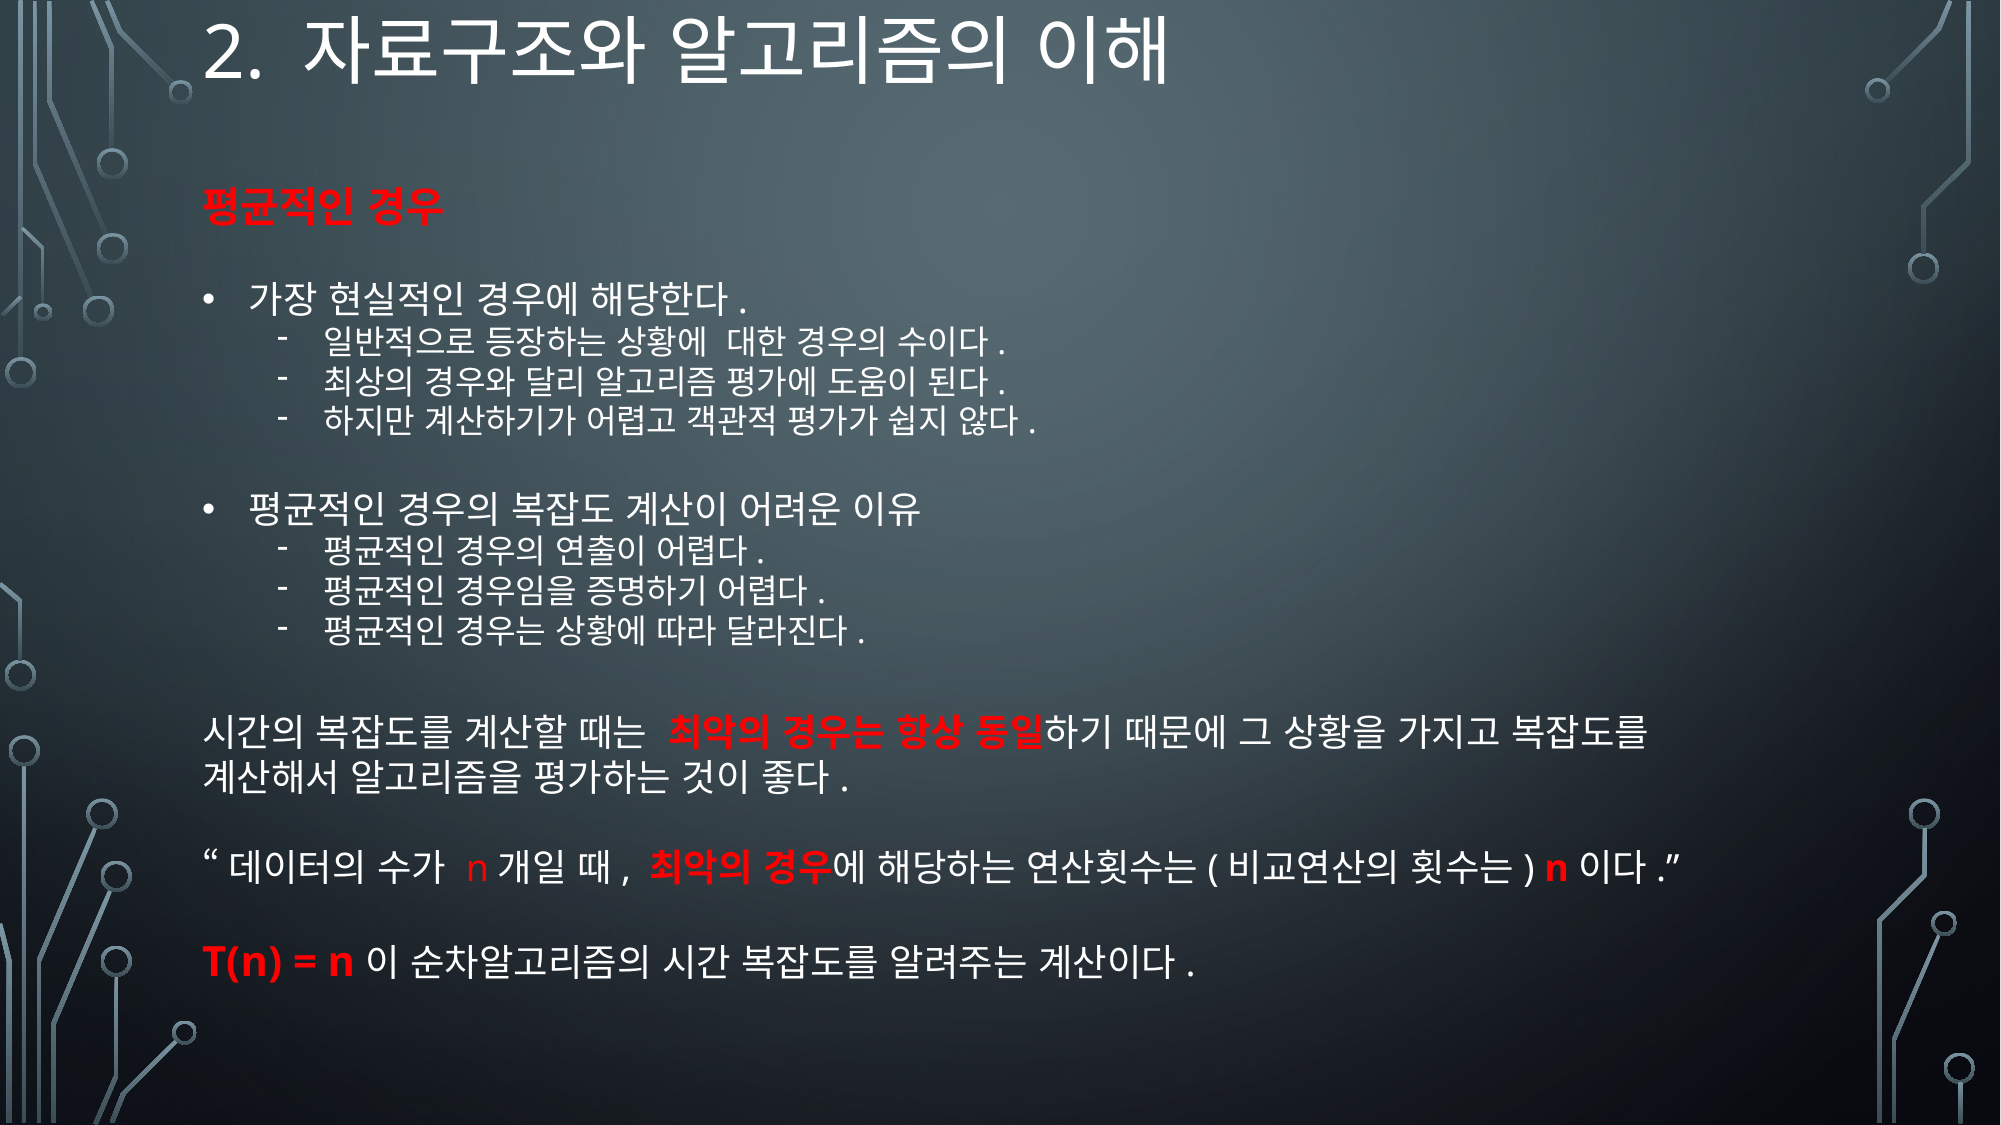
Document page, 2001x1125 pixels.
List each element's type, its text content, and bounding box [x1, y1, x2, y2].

title 2. 자료구조와 알고리즘의 이해 [187, 0, 1813, 109]
text_box 시간의 복잡도를 계산할 때는 최악의 경우는 항상 동일하기 때문에 그 상황을 가지고 복잡도를 계산해서 알고리즘을 평가하는 것이 좋다. “데이터의 수가 n개일 때, 최악의 경우에 해당하는 연산횟수는(비교연산의 횟수는) n이다.” T(n) = n이 순차알고리즘의 시간 복잡도를 알려주는 계산이다. [187, 701, 1813, 992]
text_box 평균적인 경우 가장 현실적인 경우에 해당한다. 일반적으로 등장하는 상황에 대한 경우의 수이다. 최상의 경우와 달리 알고리즘 평가에 도움이 된다. 하지만 계산하기가 어렵고 객관적 평가가 쉽지 않다. 평균적인 경우의 복잡도 계산이 어려운 이유 평균적인 경우의 연출이 어렵다. 평균적인 경우임을 증명하기 어렵다. 평균적인 경우는 상황에 따라 달라진다. [187, 173, 1813, 658]
